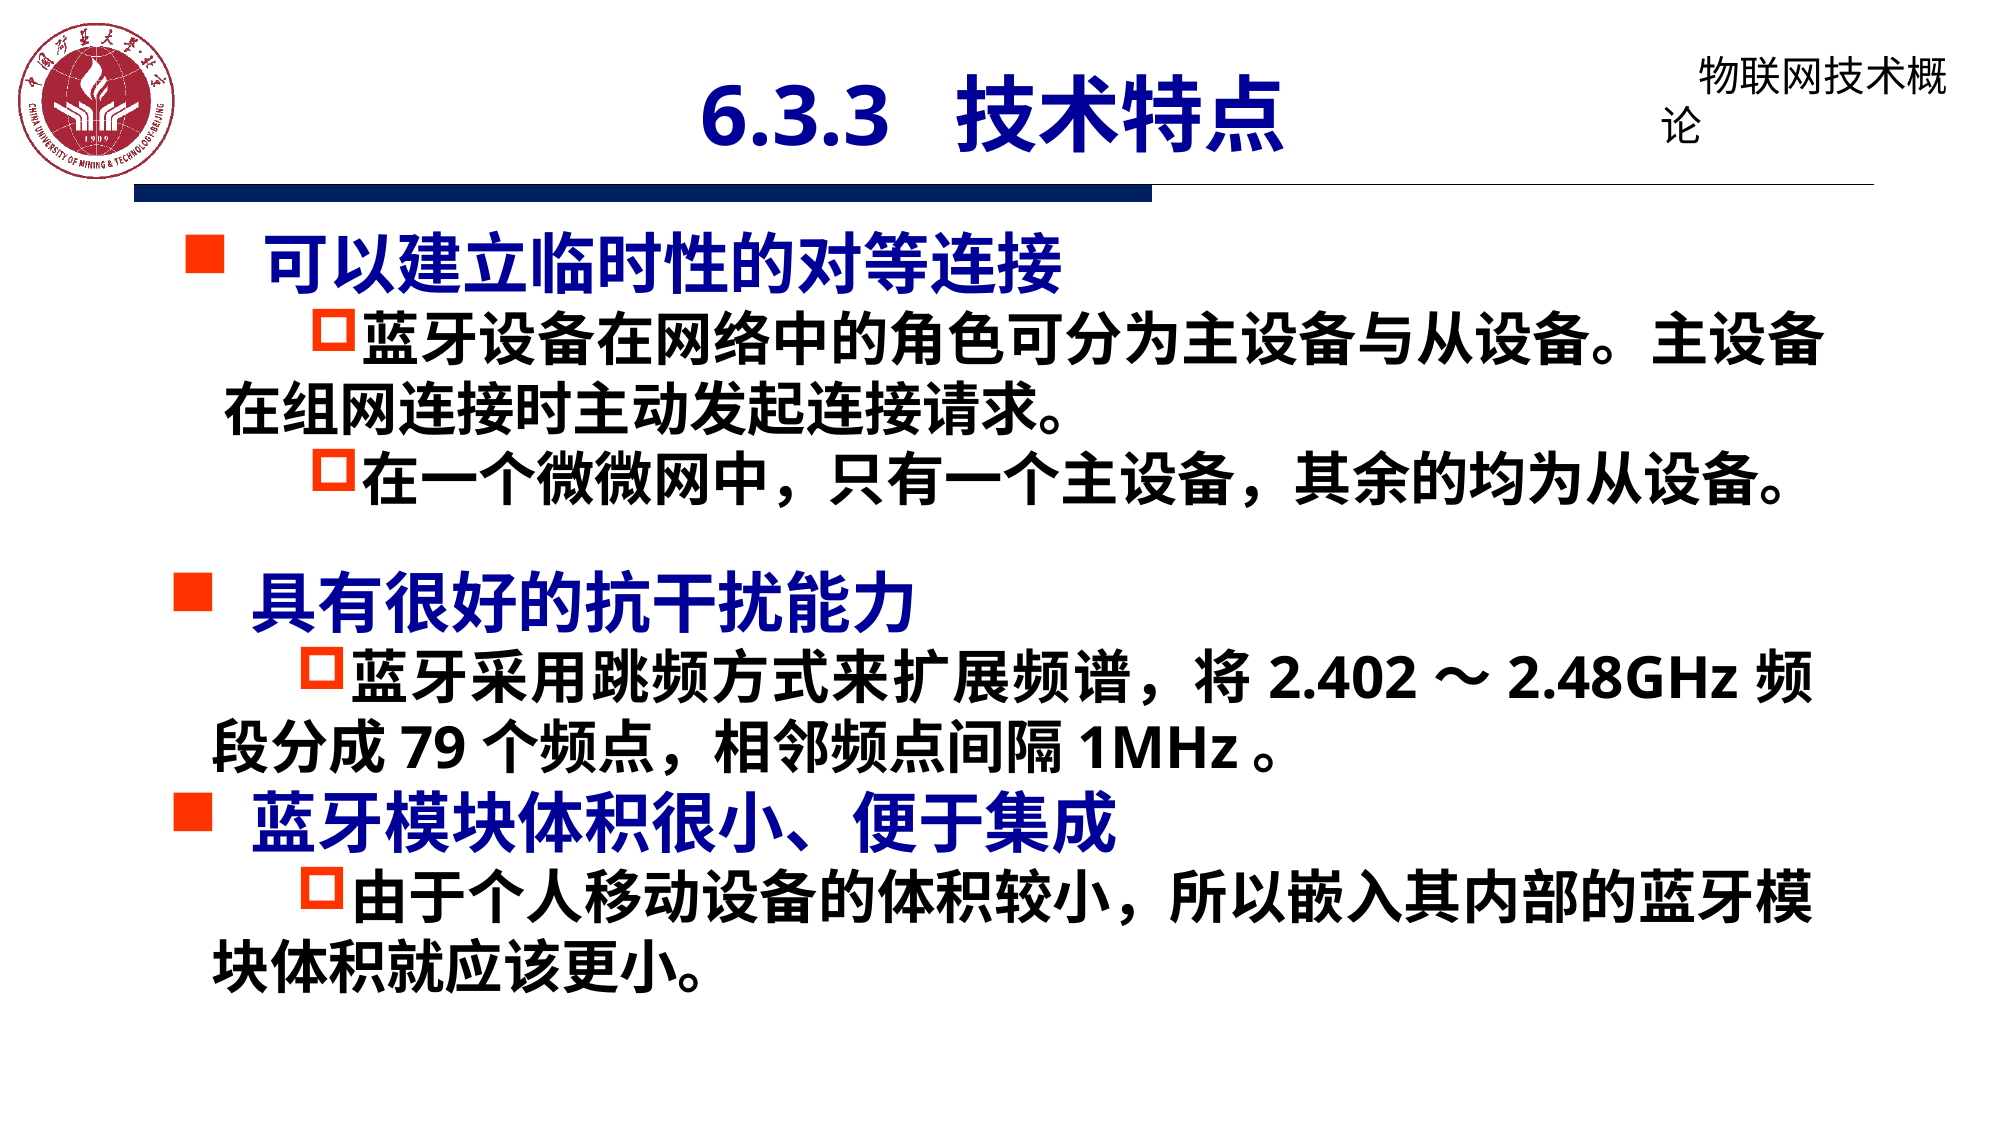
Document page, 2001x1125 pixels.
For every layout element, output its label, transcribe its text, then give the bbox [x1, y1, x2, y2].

picture [0, 0, 197, 197]
text_box 具有很好的抗干扰能力 蓝牙采用跳频方式来扩展频谱，将2.402～2.48GHz频段分成79个频点，相邻频点间隔1MHz。 蓝牙模块体积很小、便于集成 由于个人移动设备的体积较小，所以嵌入其内部的蓝牙模块体积就应该更小。 [78, 553, 1829, 1026]
text_box 可以建立临时性的对等连接 蓝牙设备在网络中的角色可分为主设备与从设备。主设备在组网连接时主动发起连接请求。 在一个微微网中，只有一个主设备，其余的均为从设备。 [90, 214, 1841, 522]
title 6.3.3 技术特点 [279, 54, 1709, 161]
